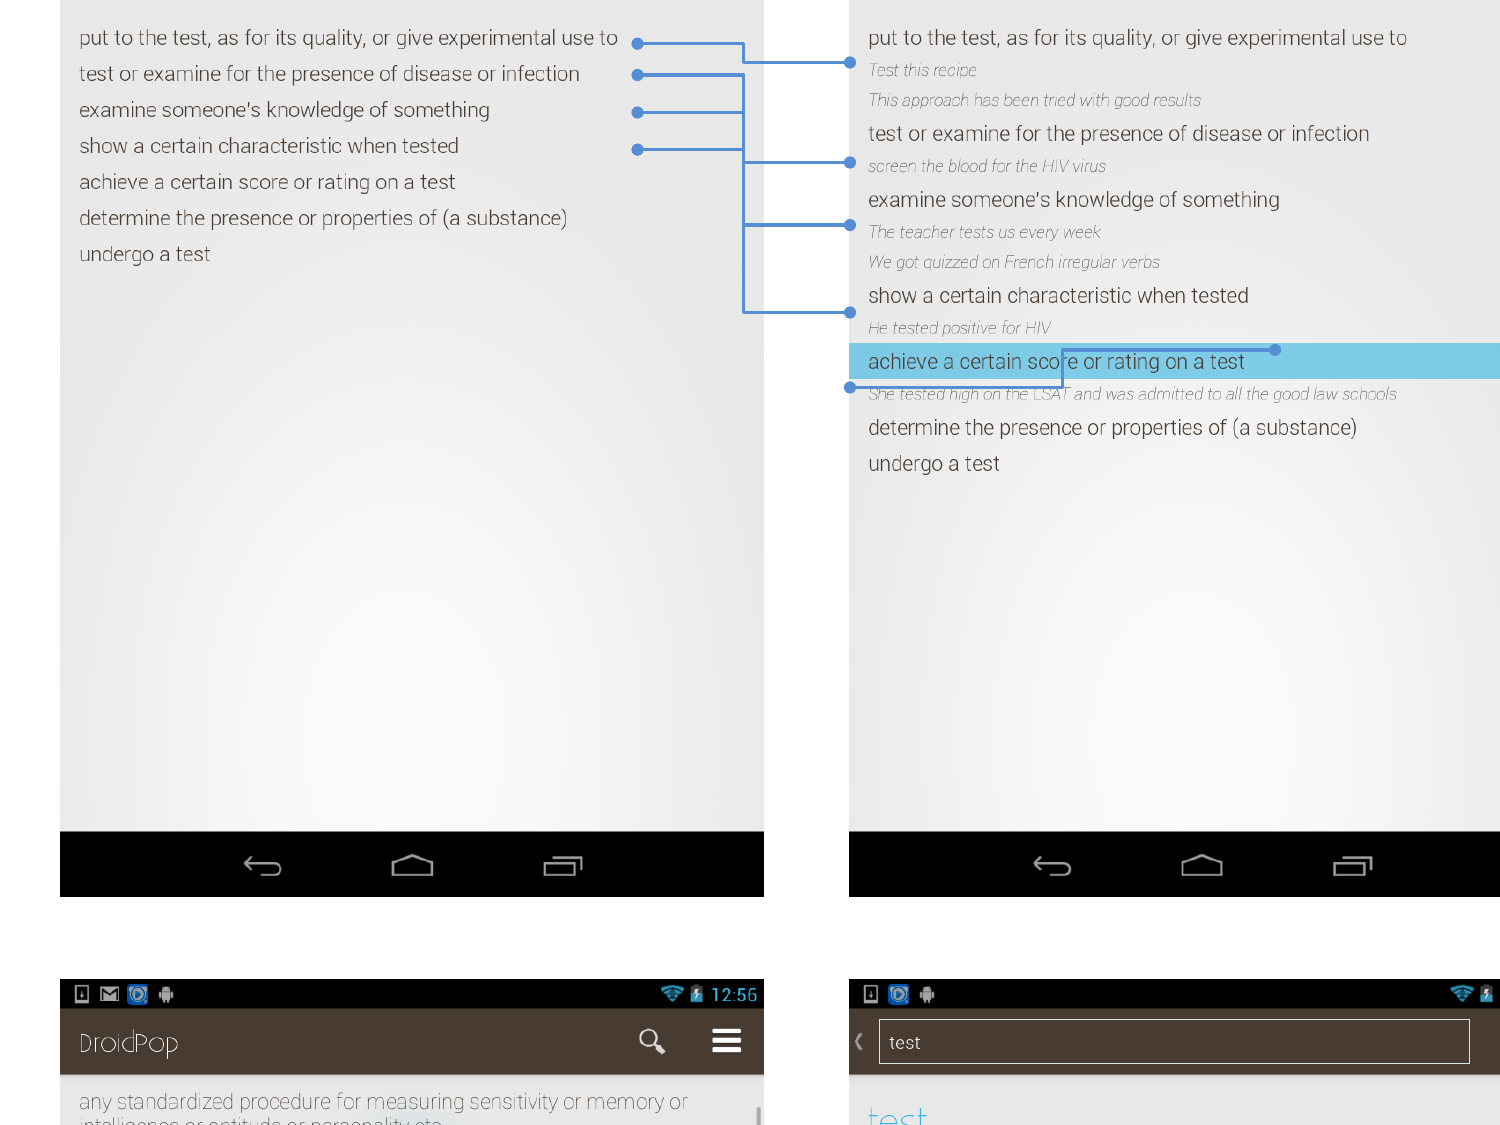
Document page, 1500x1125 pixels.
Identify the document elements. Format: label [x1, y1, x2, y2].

text_box [60, 979, 1500, 1125]
text_box [60, 0, 1500, 898]
